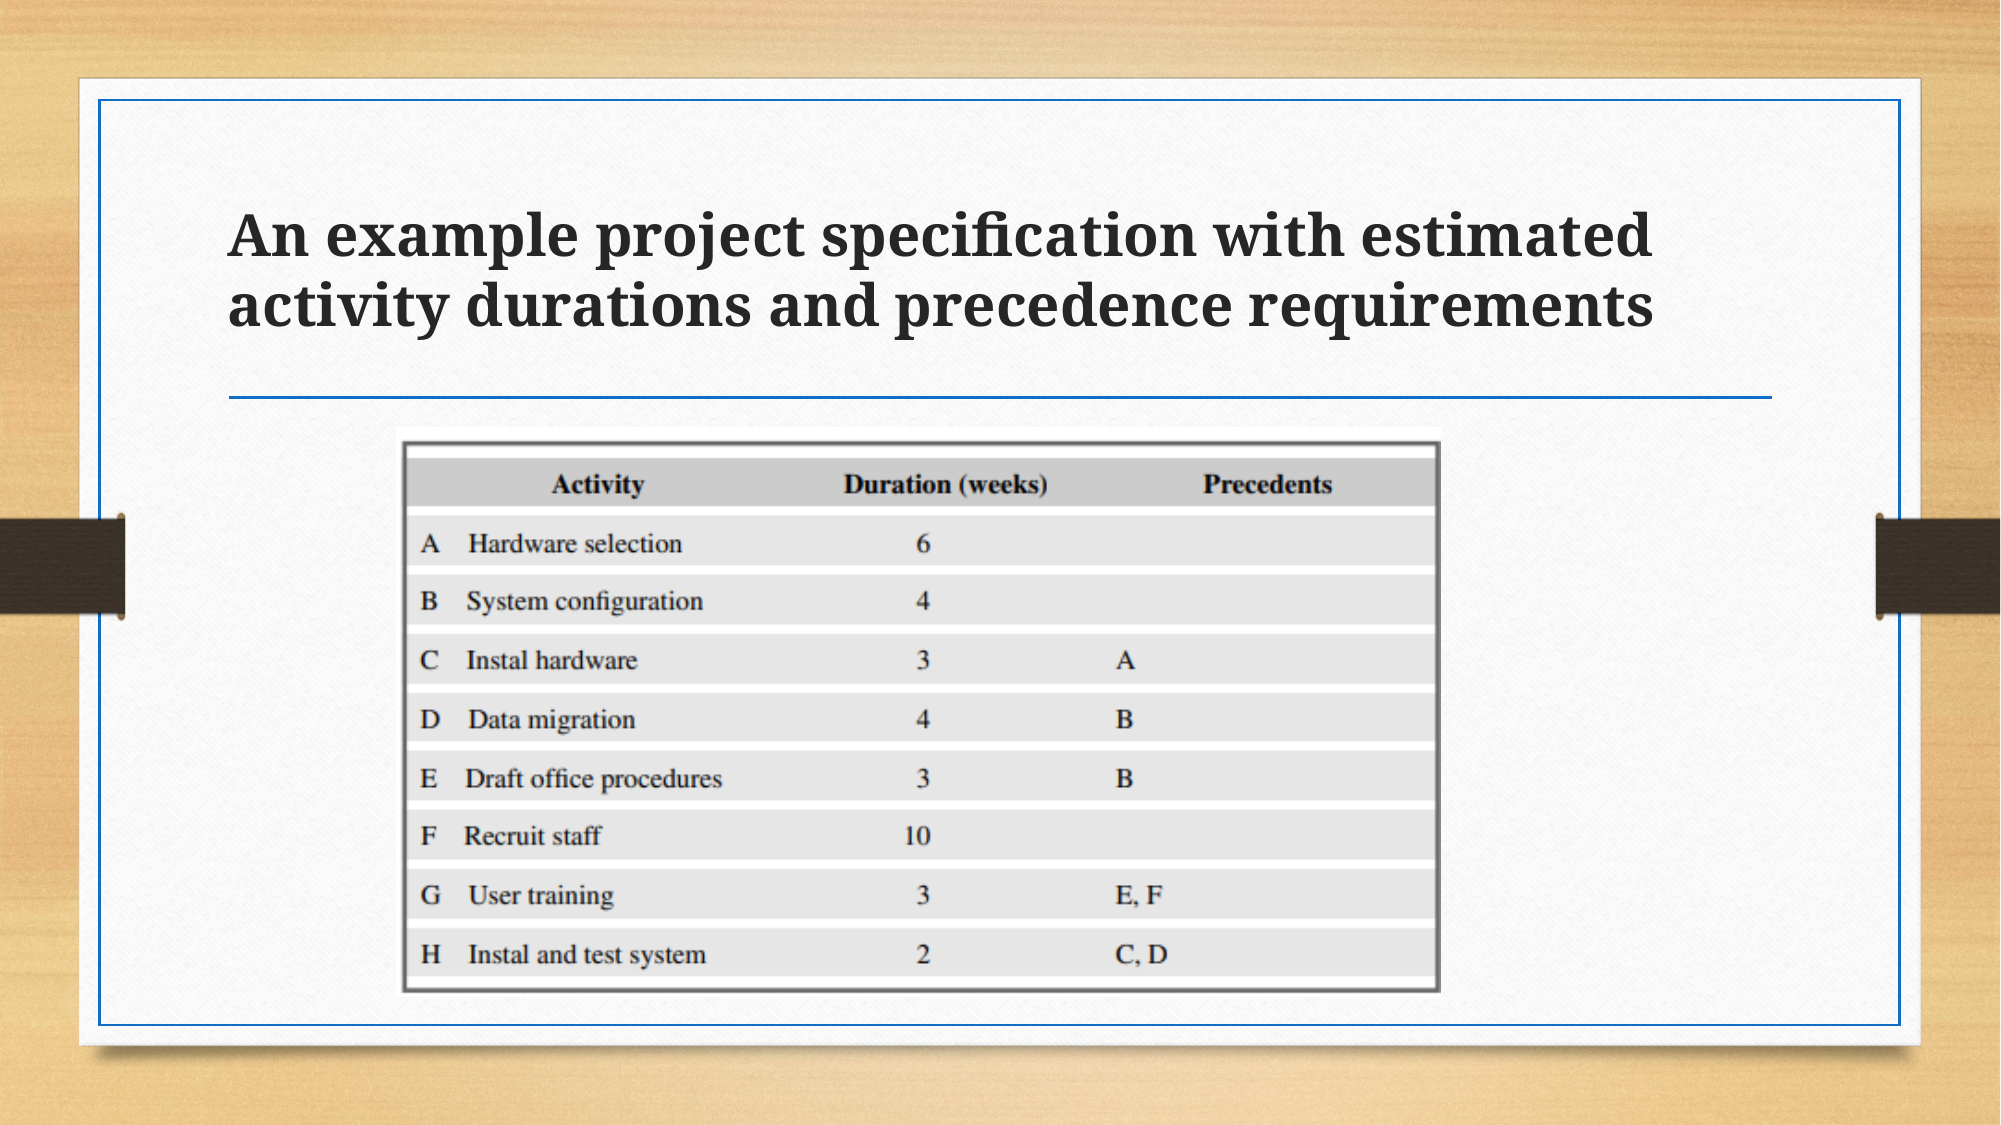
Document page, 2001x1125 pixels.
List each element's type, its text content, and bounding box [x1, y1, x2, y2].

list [396, 427, 1441, 997]
picture [0, 0, 2001, 1125]
title An example project specification with estimated activity durations and precedence requirements [212, 161, 1788, 375]
